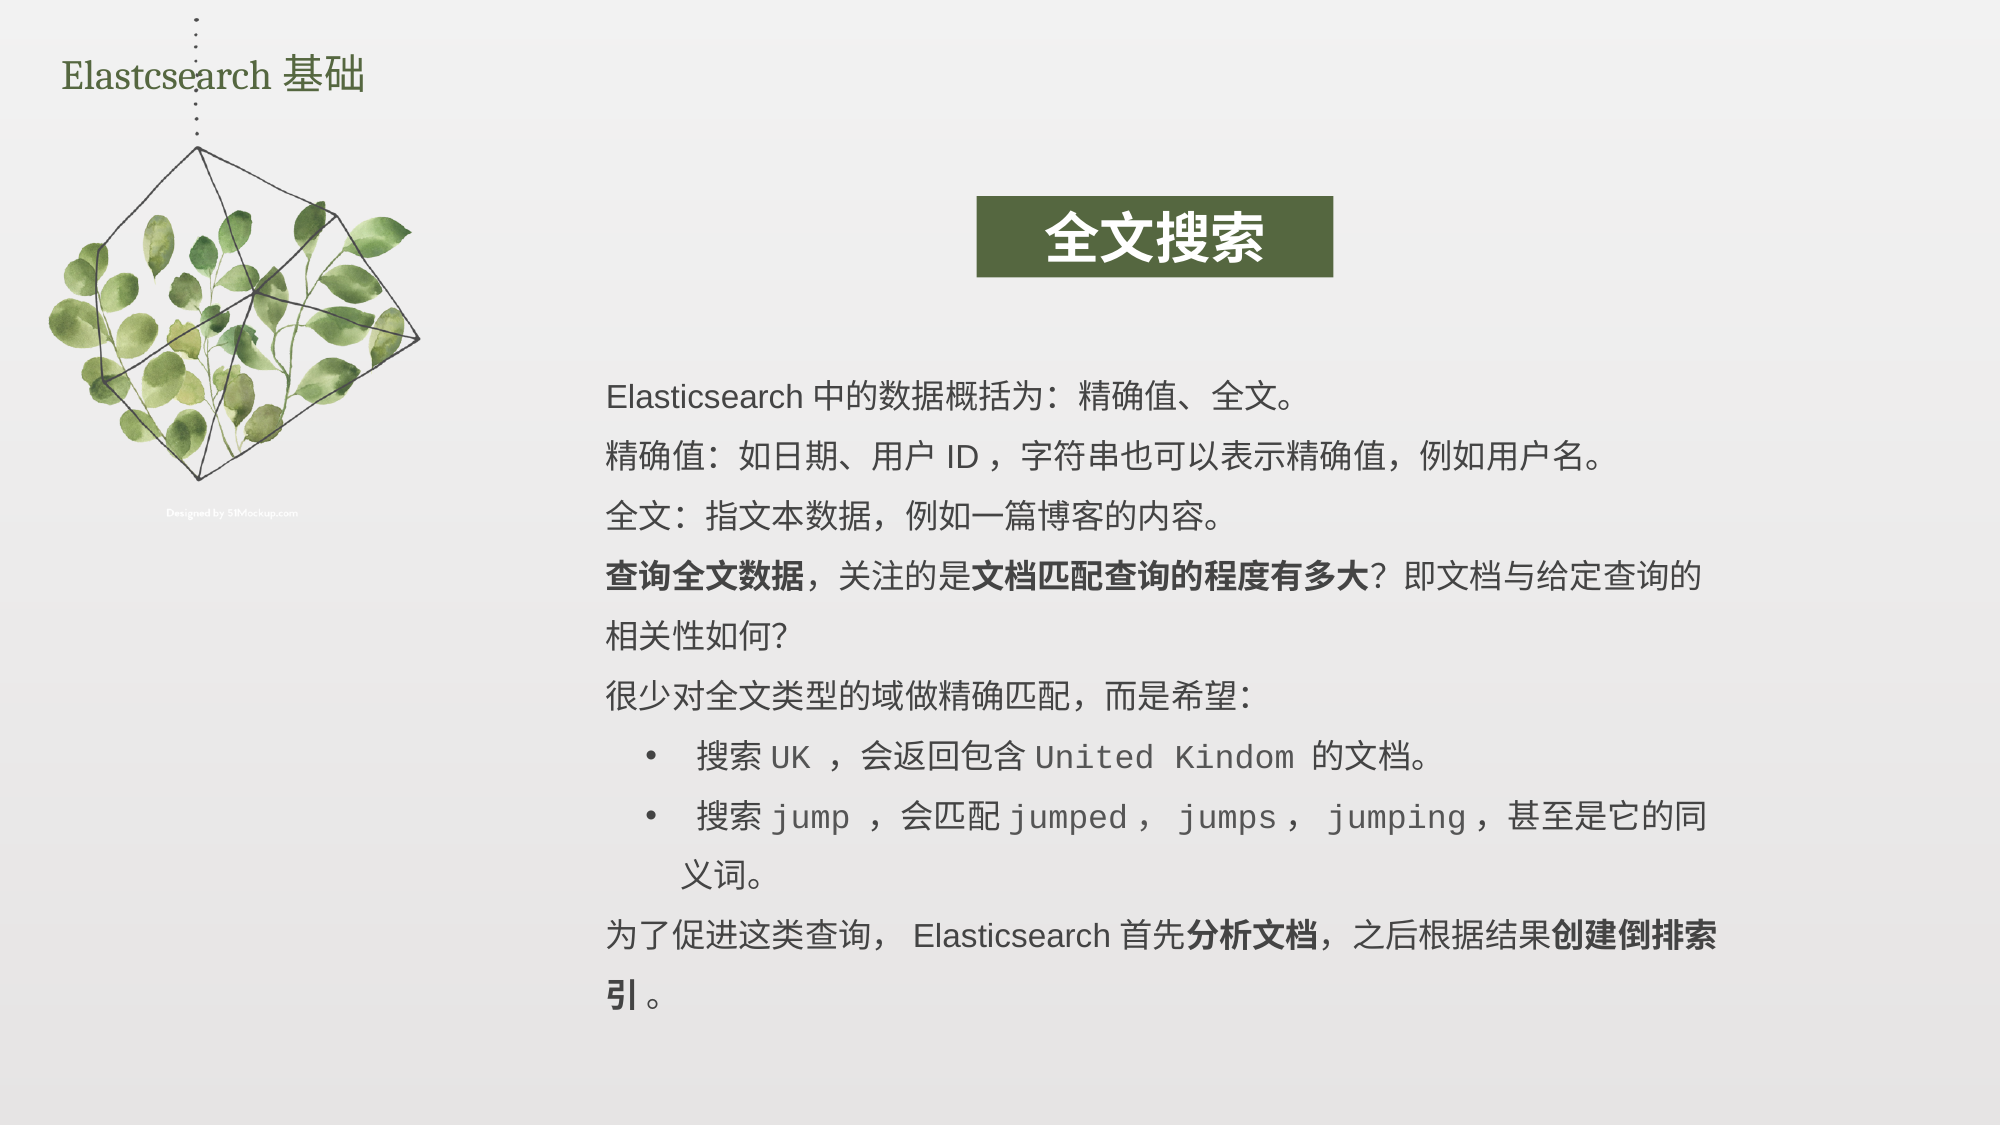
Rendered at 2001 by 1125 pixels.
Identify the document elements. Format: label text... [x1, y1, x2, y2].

text_box 全文搜索 [976, 196, 1334, 278]
text_box Elasticsearch中的数据概括为：精确值、全文。 精确值：如日期、用户ID，字符串也可以表示精确值，例如用户名。 全文：指文本数据，例如一篇博客的内容。 查询全文数据，关注的是文档匹配查询的程度有多大？即文档与给定查询的相关性如何？ 很少对全文类型的域做精确匹配，而是希望： 搜索UK ，会返回包含United Kindom 的文档。 搜索jump ，会匹配jumped，jumps，jumping，甚至是它的同义词。 为了促进这类查询，Elasticsearch首先分析文档，之后根据结果创建倒排索引 。 [591, 348, 1748, 1022]
picture [0, 0, 473, 573]
